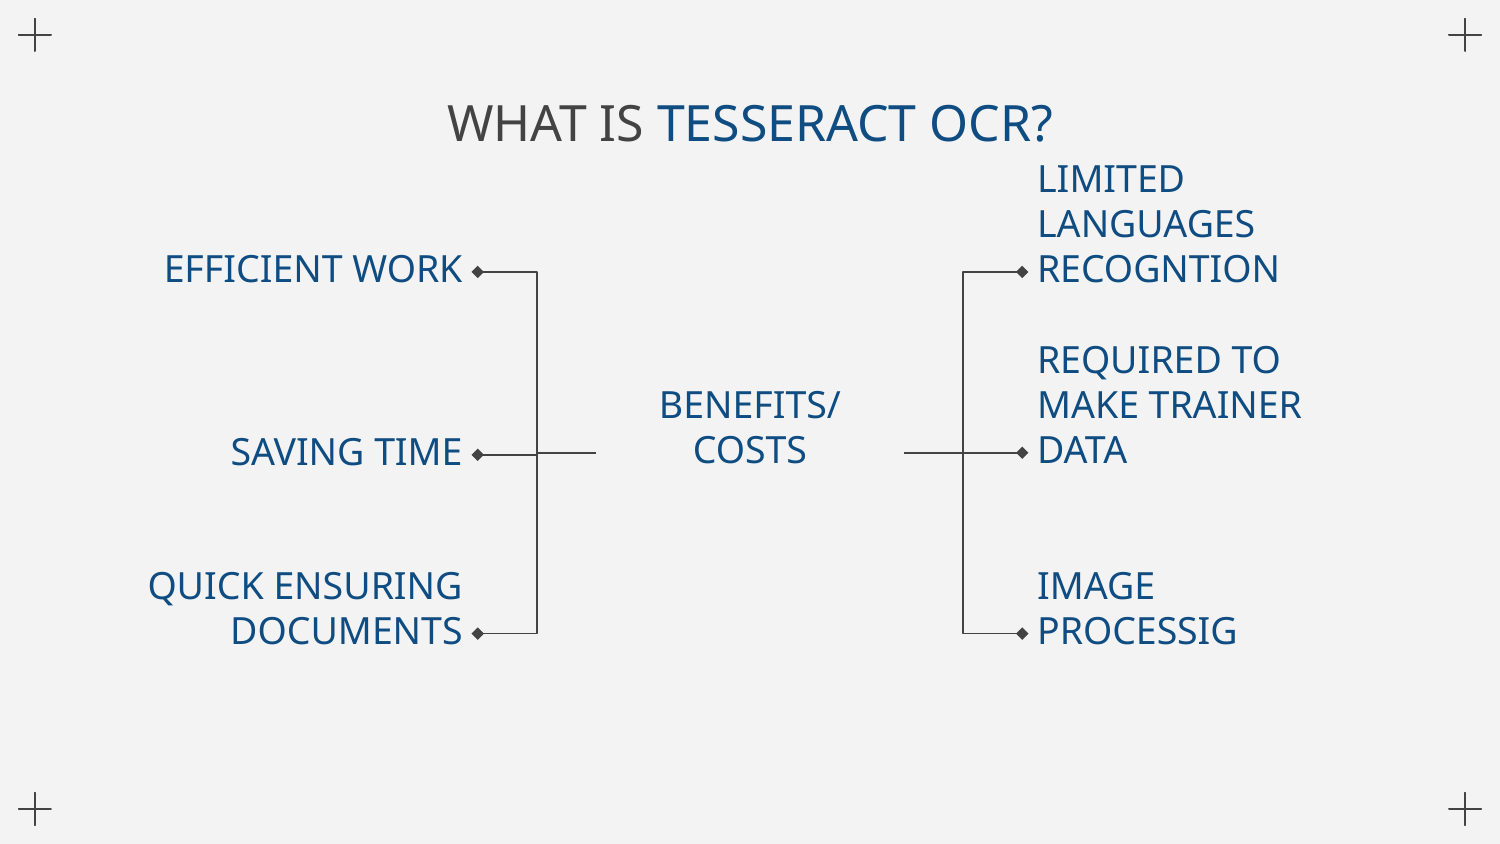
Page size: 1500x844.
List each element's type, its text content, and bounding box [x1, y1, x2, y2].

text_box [1027, 419, 1379, 560]
text_box BENEFITS/COSTS [601, 419, 898, 486]
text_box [477, 271, 597, 452]
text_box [903, 271, 1023, 451]
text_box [477, 463, 597, 634]
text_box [1021, 600, 1379, 741]
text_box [121, 421, 472, 560]
title WHAT IS TESSERACT OCR? [121, 76, 1379, 170]
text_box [1021, 238, 1379, 379]
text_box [121, 238, 478, 379]
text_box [121, 600, 478, 741]
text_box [903, 452, 1023, 634]
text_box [477, 452, 597, 456]
